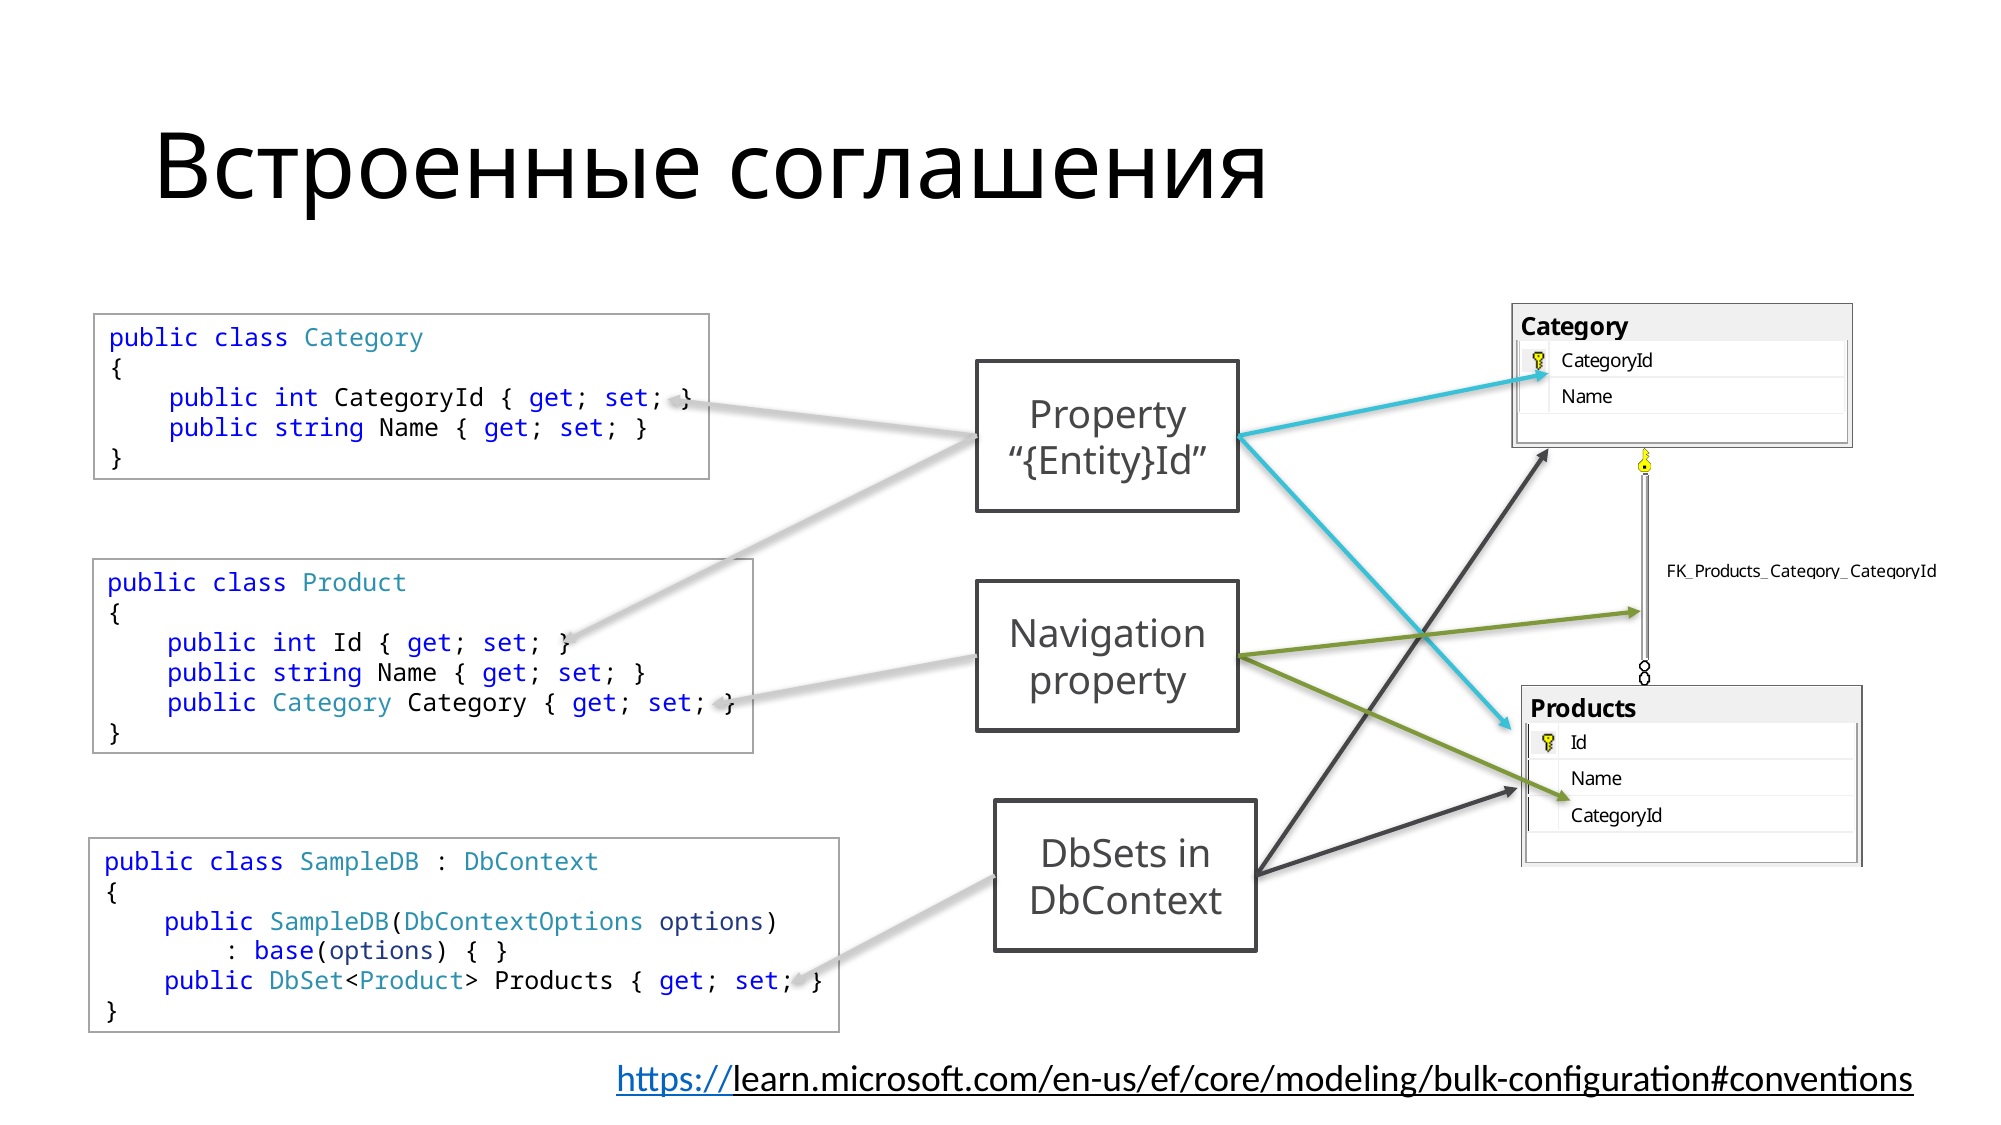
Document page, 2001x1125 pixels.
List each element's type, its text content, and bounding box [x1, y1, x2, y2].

text_box DbSets in DbContext [994, 800, 1257, 951]
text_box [1518, 801, 1549, 876]
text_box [1256, 801, 1518, 876]
text_box public class Category { public int CategoryId { get; set; } public string Name { get; set; } } [93, 313, 710, 480]
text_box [1512, 448, 1549, 611]
text_box public class SampleDB : DbContext { public SampleDB(DbContextOptions options) : base(options) { } public DbSet<Product> Products { get; set; } } [88, 837, 840, 1033]
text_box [711, 655, 977, 705]
picture [1511, 302, 1948, 867]
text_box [1238, 373, 1549, 436]
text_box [562, 435, 977, 643]
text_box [1238, 656, 1571, 801]
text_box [667, 399, 977, 435]
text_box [1238, 611, 1641, 656]
text_box public class Product { public int Id { get; set; } public string Name { get; set; } public Category Category { get; set; } } [92, 558, 754, 754]
text_box Navigation property [976, 580, 1238, 731]
text_box Property “{Entity}Id” [976, 360, 1239, 511]
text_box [790, 875, 995, 984]
text_box https://learn.microsoft.com/en-us/ef/core/modeling/bulk-configuration#conventions [601, 1046, 1965, 1107]
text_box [1238, 435, 1512, 611]
title Встроенные соглашения [137, 59, 1863, 278]
